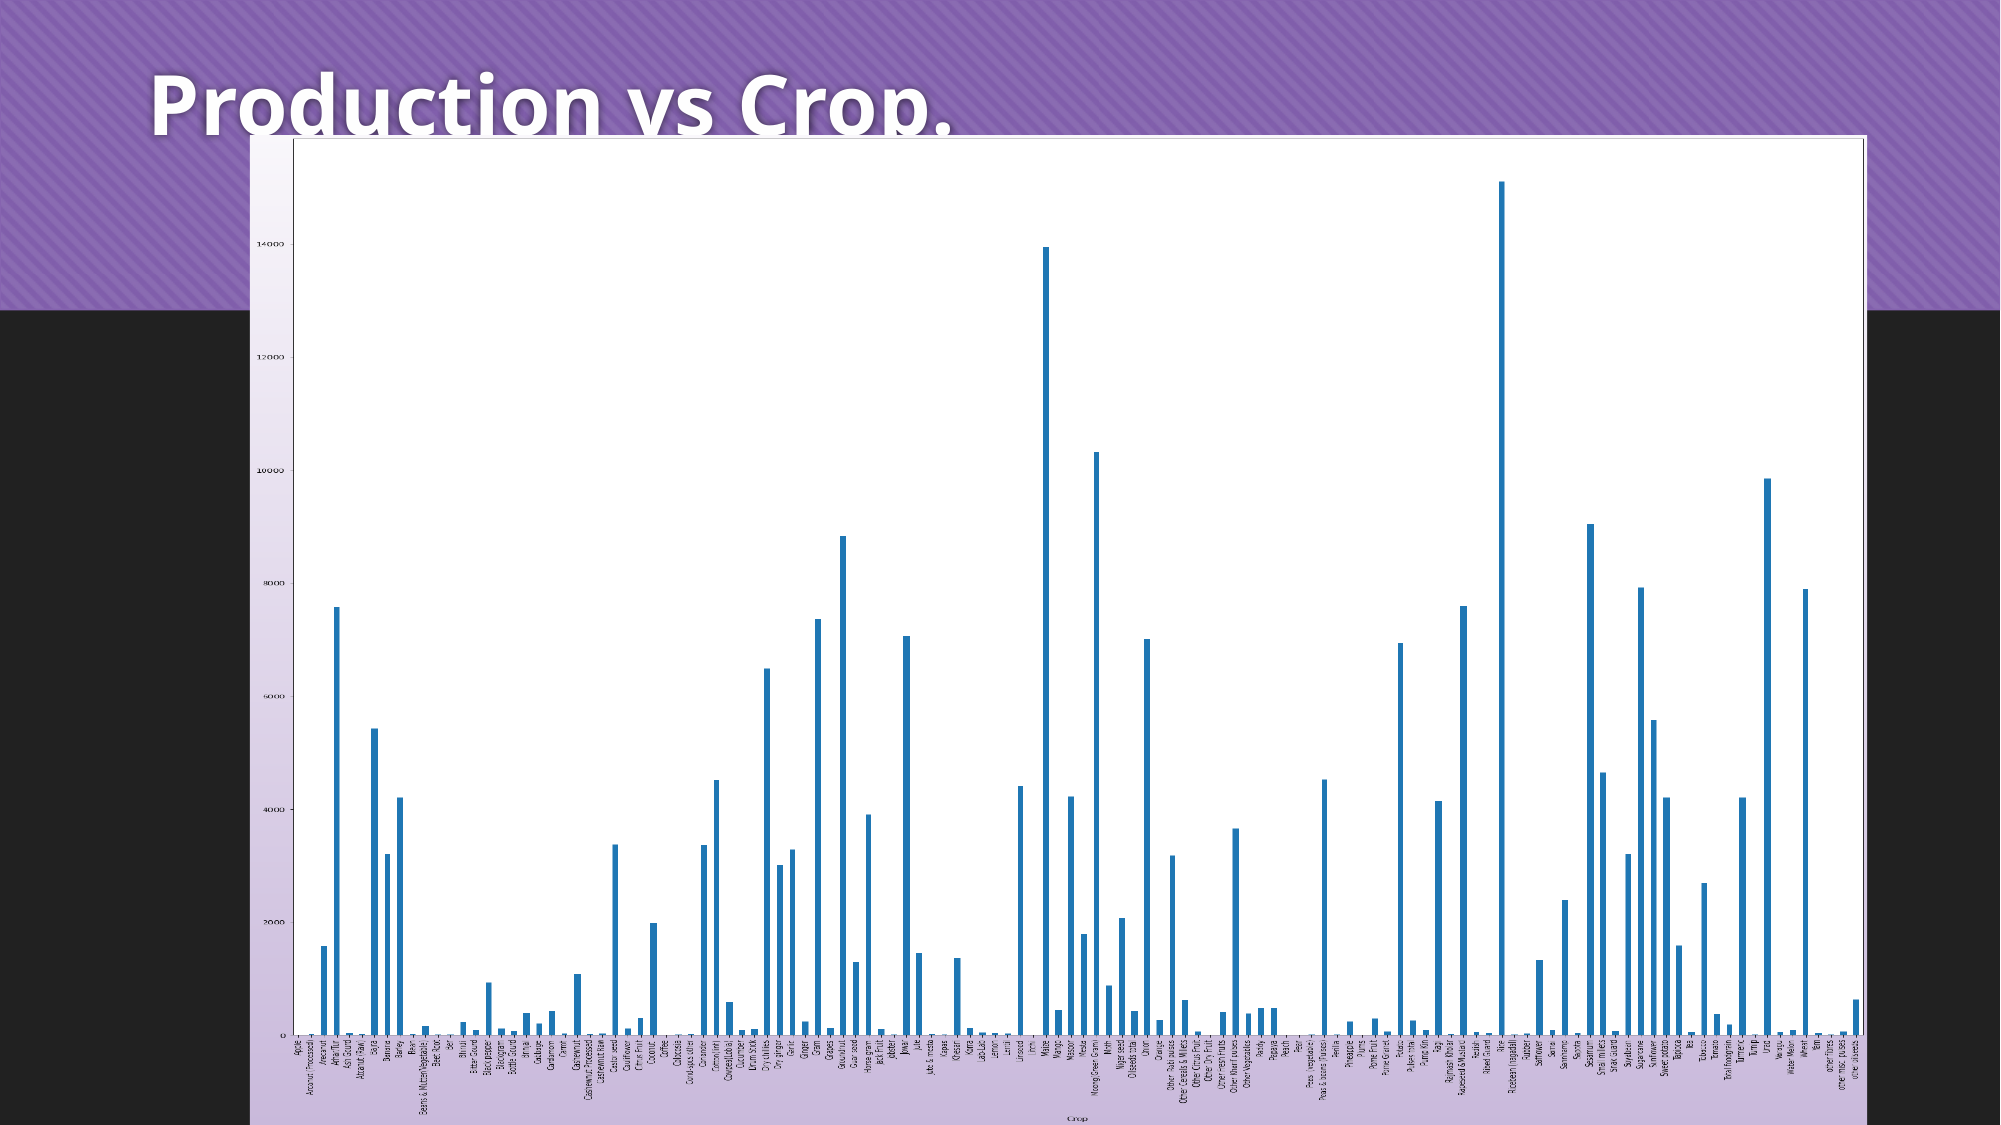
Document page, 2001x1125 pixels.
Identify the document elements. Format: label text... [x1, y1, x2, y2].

picture [249, 135, 1868, 1125]
title Production vs Crop. [132, 0, 1868, 160]
